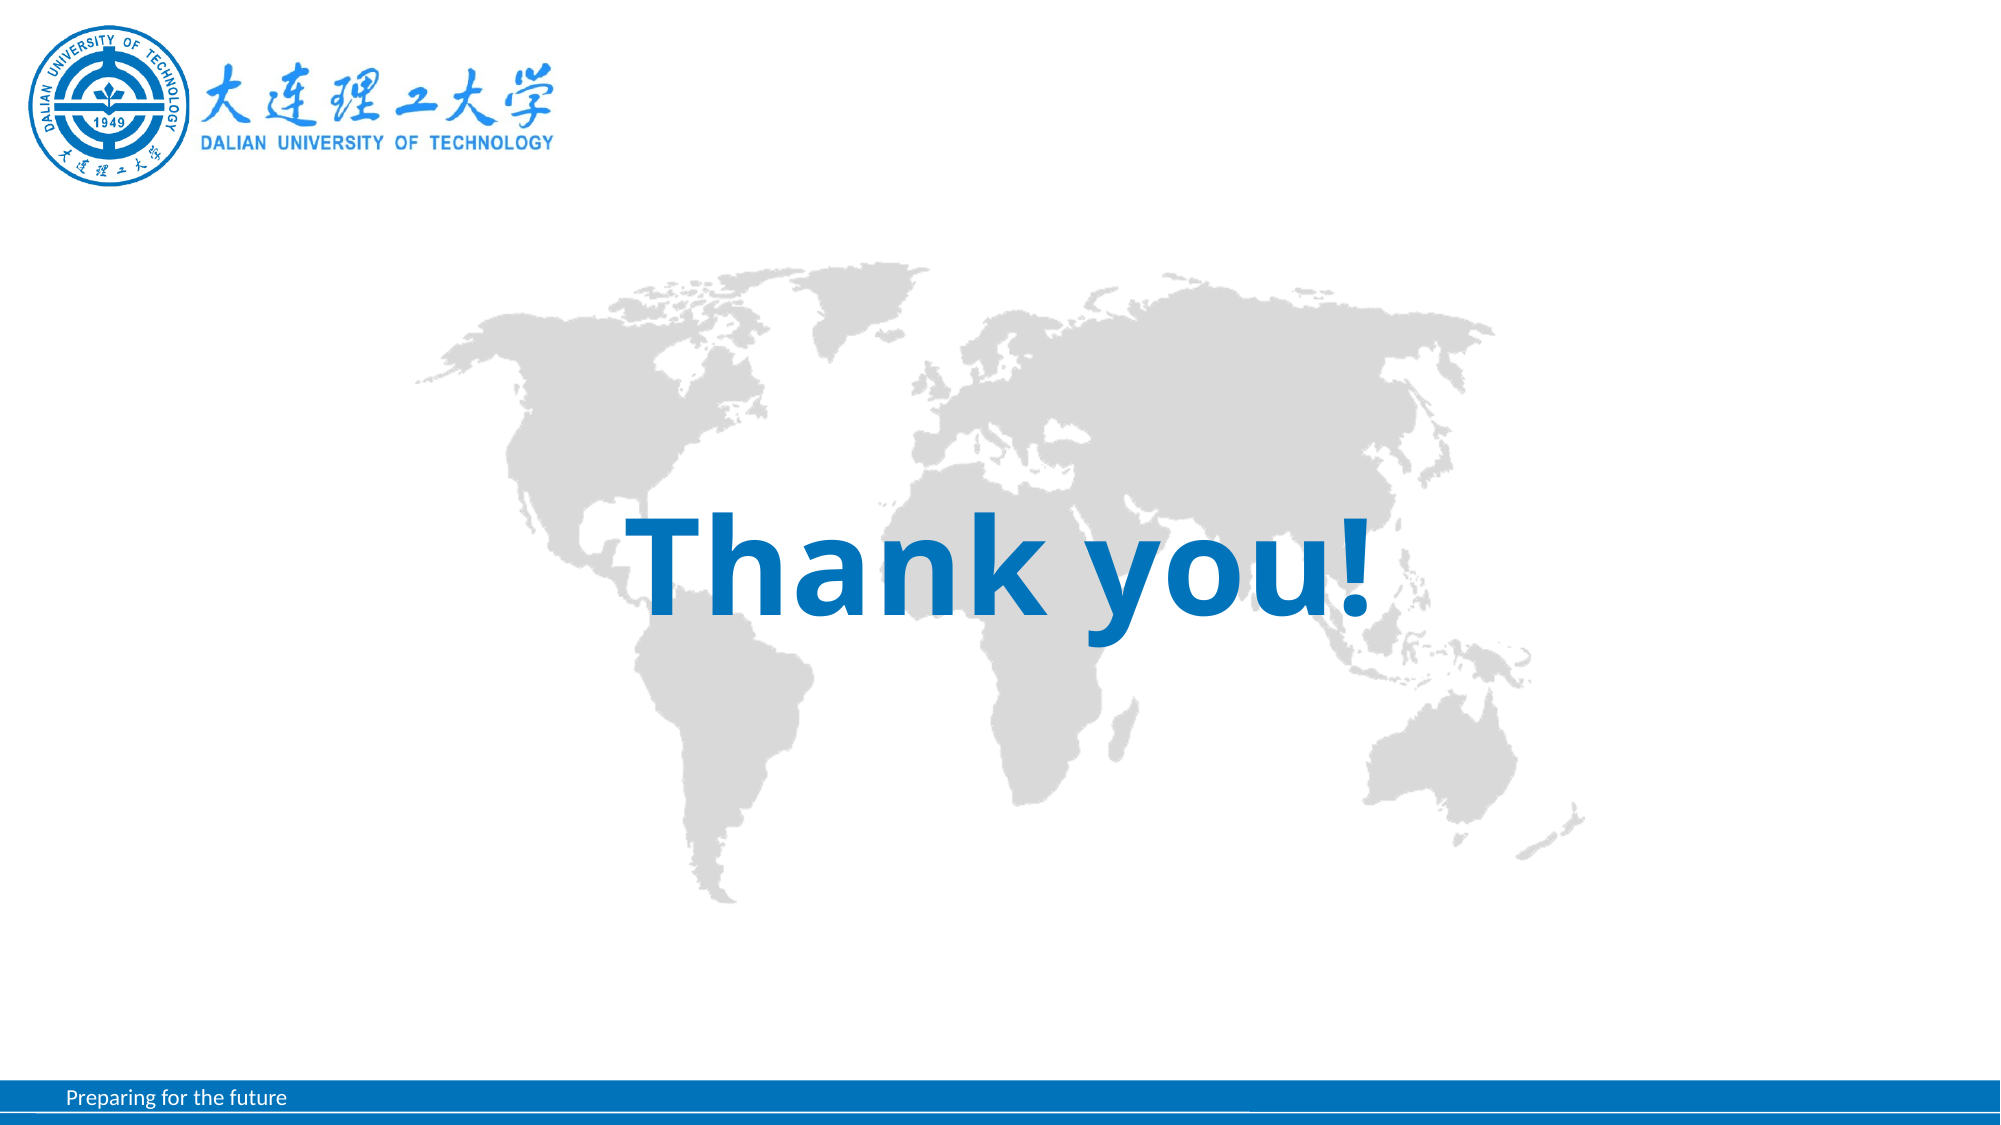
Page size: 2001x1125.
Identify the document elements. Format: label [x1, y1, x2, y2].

picture [28, 25, 556, 187]
picture [415, 199, 1585, 926]
